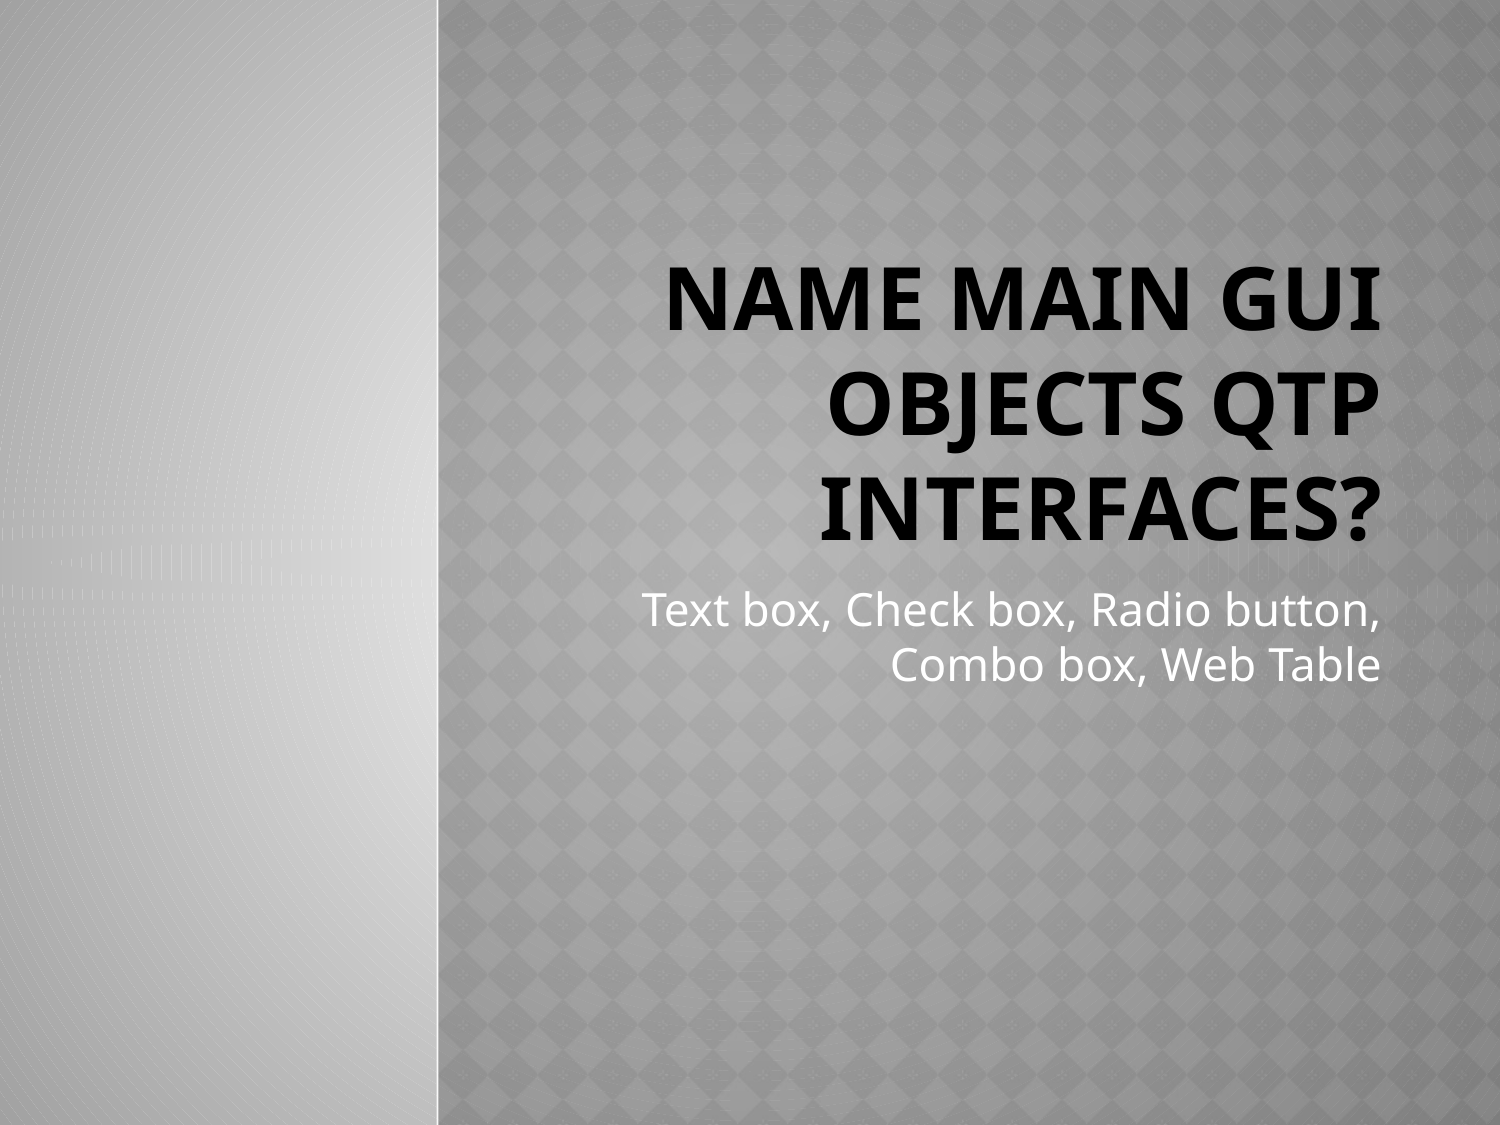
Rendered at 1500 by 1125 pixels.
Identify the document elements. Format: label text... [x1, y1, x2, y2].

subtitle Text box, Check box, Radio button, Combo box, Web Table [550, 580, 1390, 762]
title Name main Gui objects qtp interfaces? [552, 87, 1390, 558]
